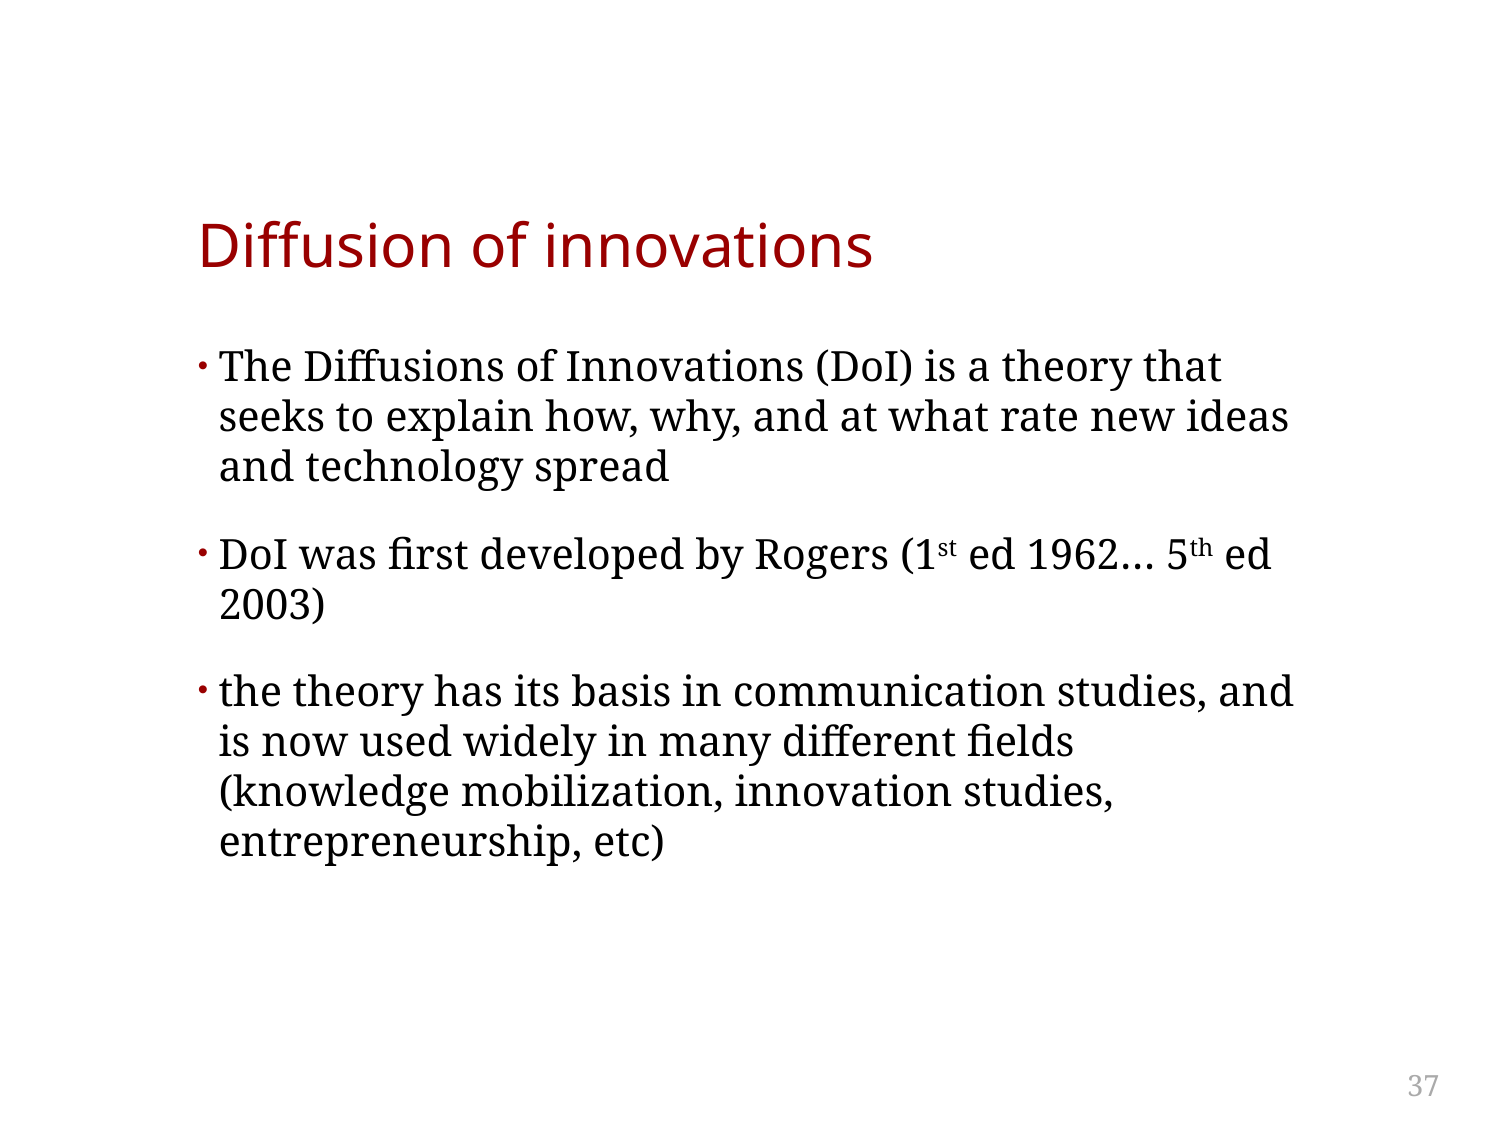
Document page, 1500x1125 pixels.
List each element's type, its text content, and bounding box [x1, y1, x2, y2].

slide_number 37 [1349, 1050, 1498, 1125]
list The Diffusions of Innovations (DoI) is a theory that seeks to explain how, why, and at what rate new ideas and technology spread DoI was first developed by Rogers (1st ed 1962… 5th ed 2003) the theory has its basis in communication studies, and is now used widely in many different fields (knowledge mobilization, innovation studies, entrepreneurship, etc) [190, 337, 1310, 1125]
title Diffusion of innovations [190, 203, 1310, 337]
